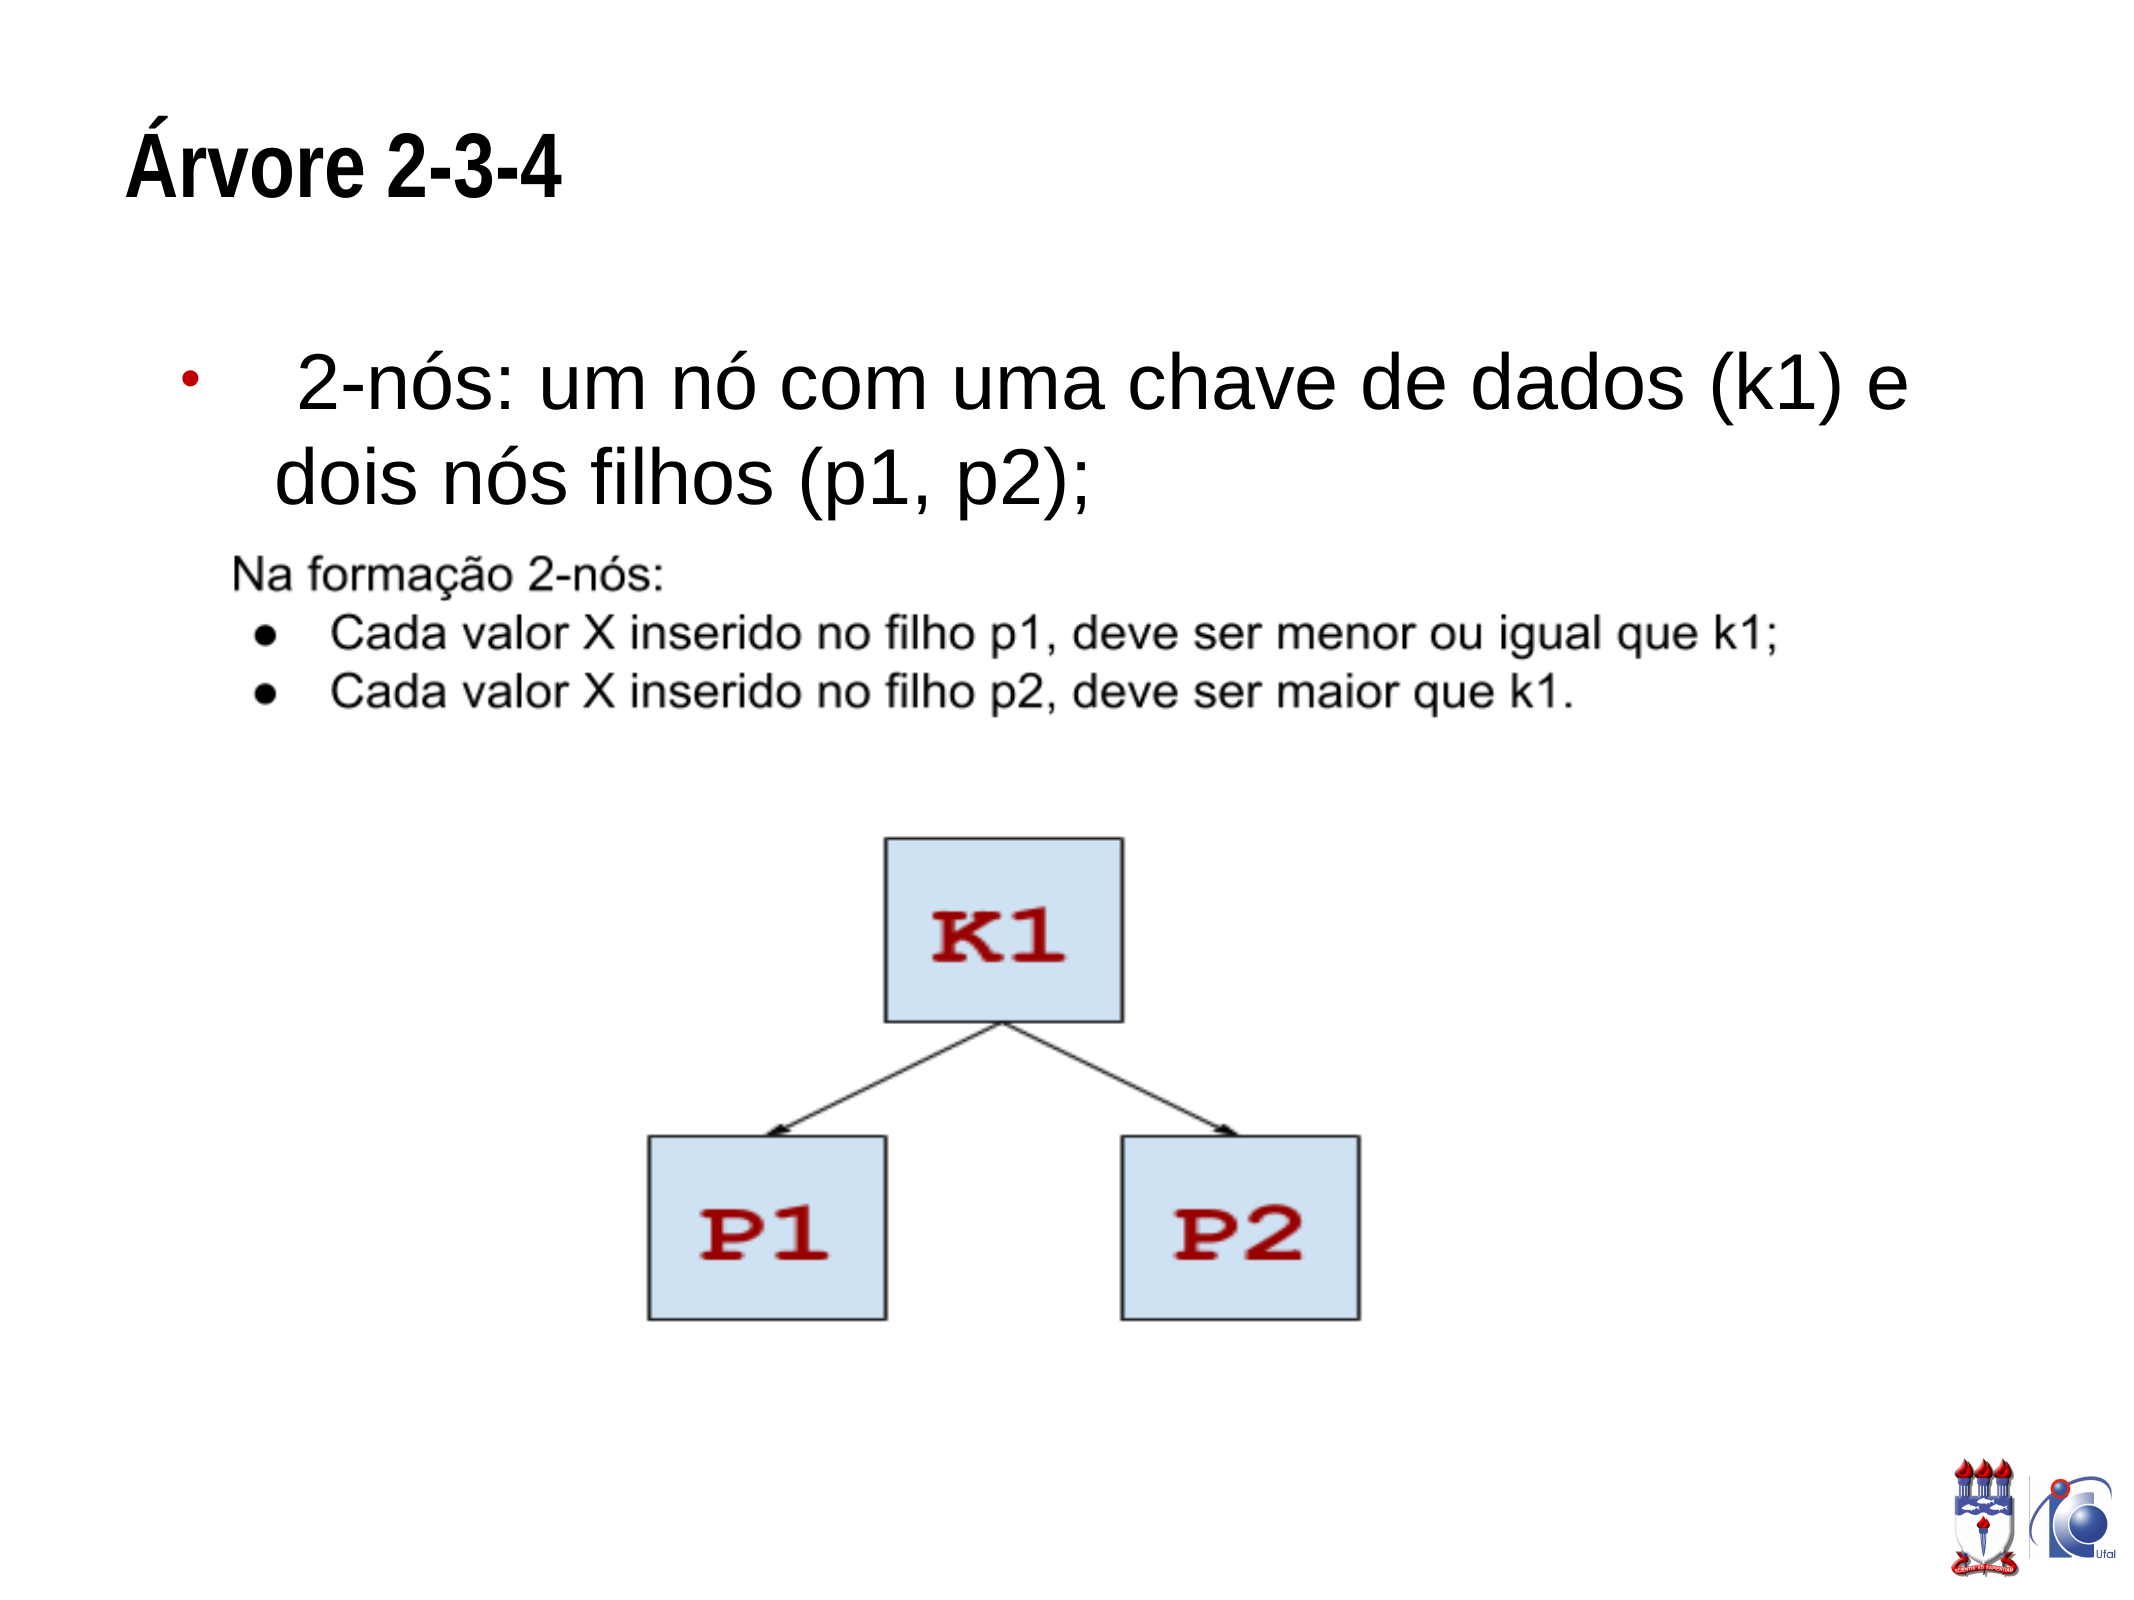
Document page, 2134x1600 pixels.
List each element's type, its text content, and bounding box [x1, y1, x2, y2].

picture [629, 830, 1396, 1351]
picture [2028, 1476, 2116, 1559]
picture [199, 528, 1827, 736]
list 2-nós: um nó com uma chave de dados (k1) e dois nós filhos (p1, p2); [115, 321, 1944, 1442]
picture [1948, 1456, 2020, 1579]
title Árvore 2-3-4 [115, 72, 2042, 250]
